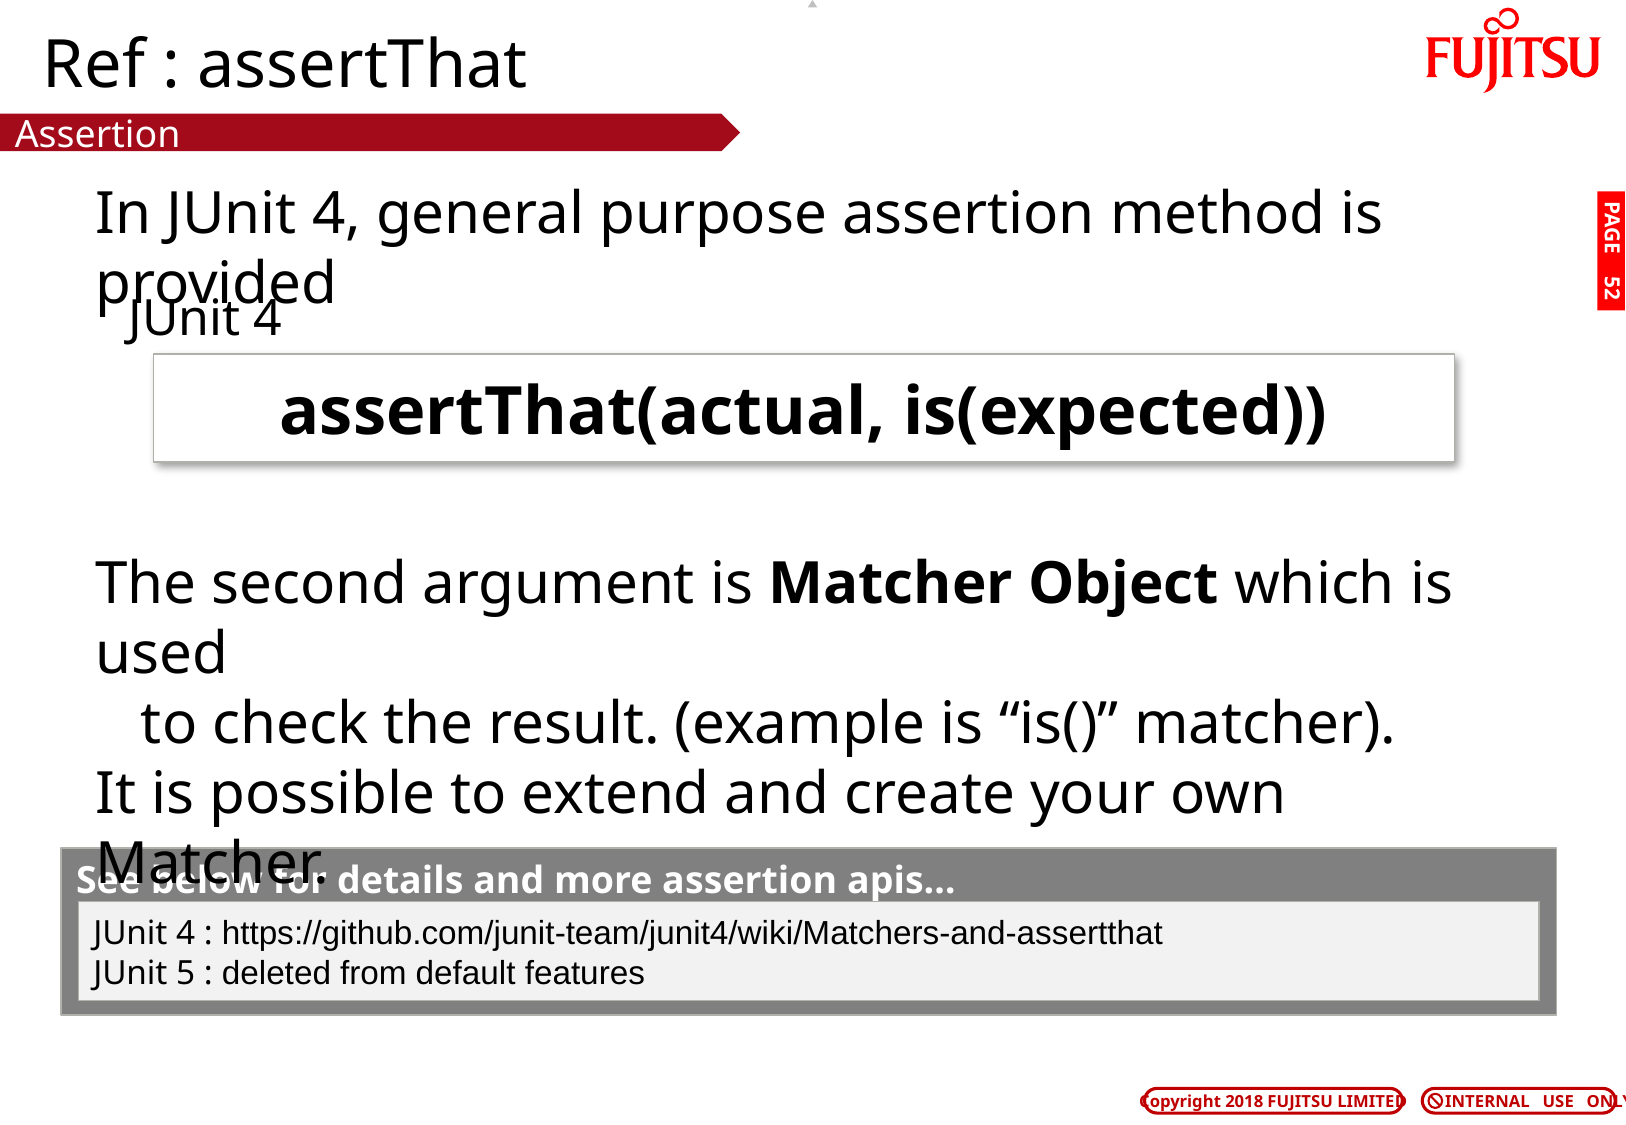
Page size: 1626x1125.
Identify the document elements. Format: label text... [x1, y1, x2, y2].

text_box assertThat(actual, is(expected)) [153, 354, 1455, 462]
text_box JUnit 4 [113, 278, 298, 354]
text_box In JUnit 4, general purpose assertion method is provided [80, 168, 1528, 323]
text_box Assertion [0, 111, 743, 154]
title Ref : assertThat [28, 28, 1404, 93]
slide_number PAGE 51 [1597, 191, 1625, 311]
text_box The second argument is Matcher Object which is used to check the result. (example is “is()” matcher). It is possible to extend and create your own Matcher. [80, 537, 1528, 903]
text_box See below for details and more assertion apis… [61, 848, 1557, 1016]
text_box JUnit 4 : https://github.com/junit-team/junit4/wiki/Matchers-and-assertthat JUnit 5 : deleted from default features [78, 901, 1540, 1001]
